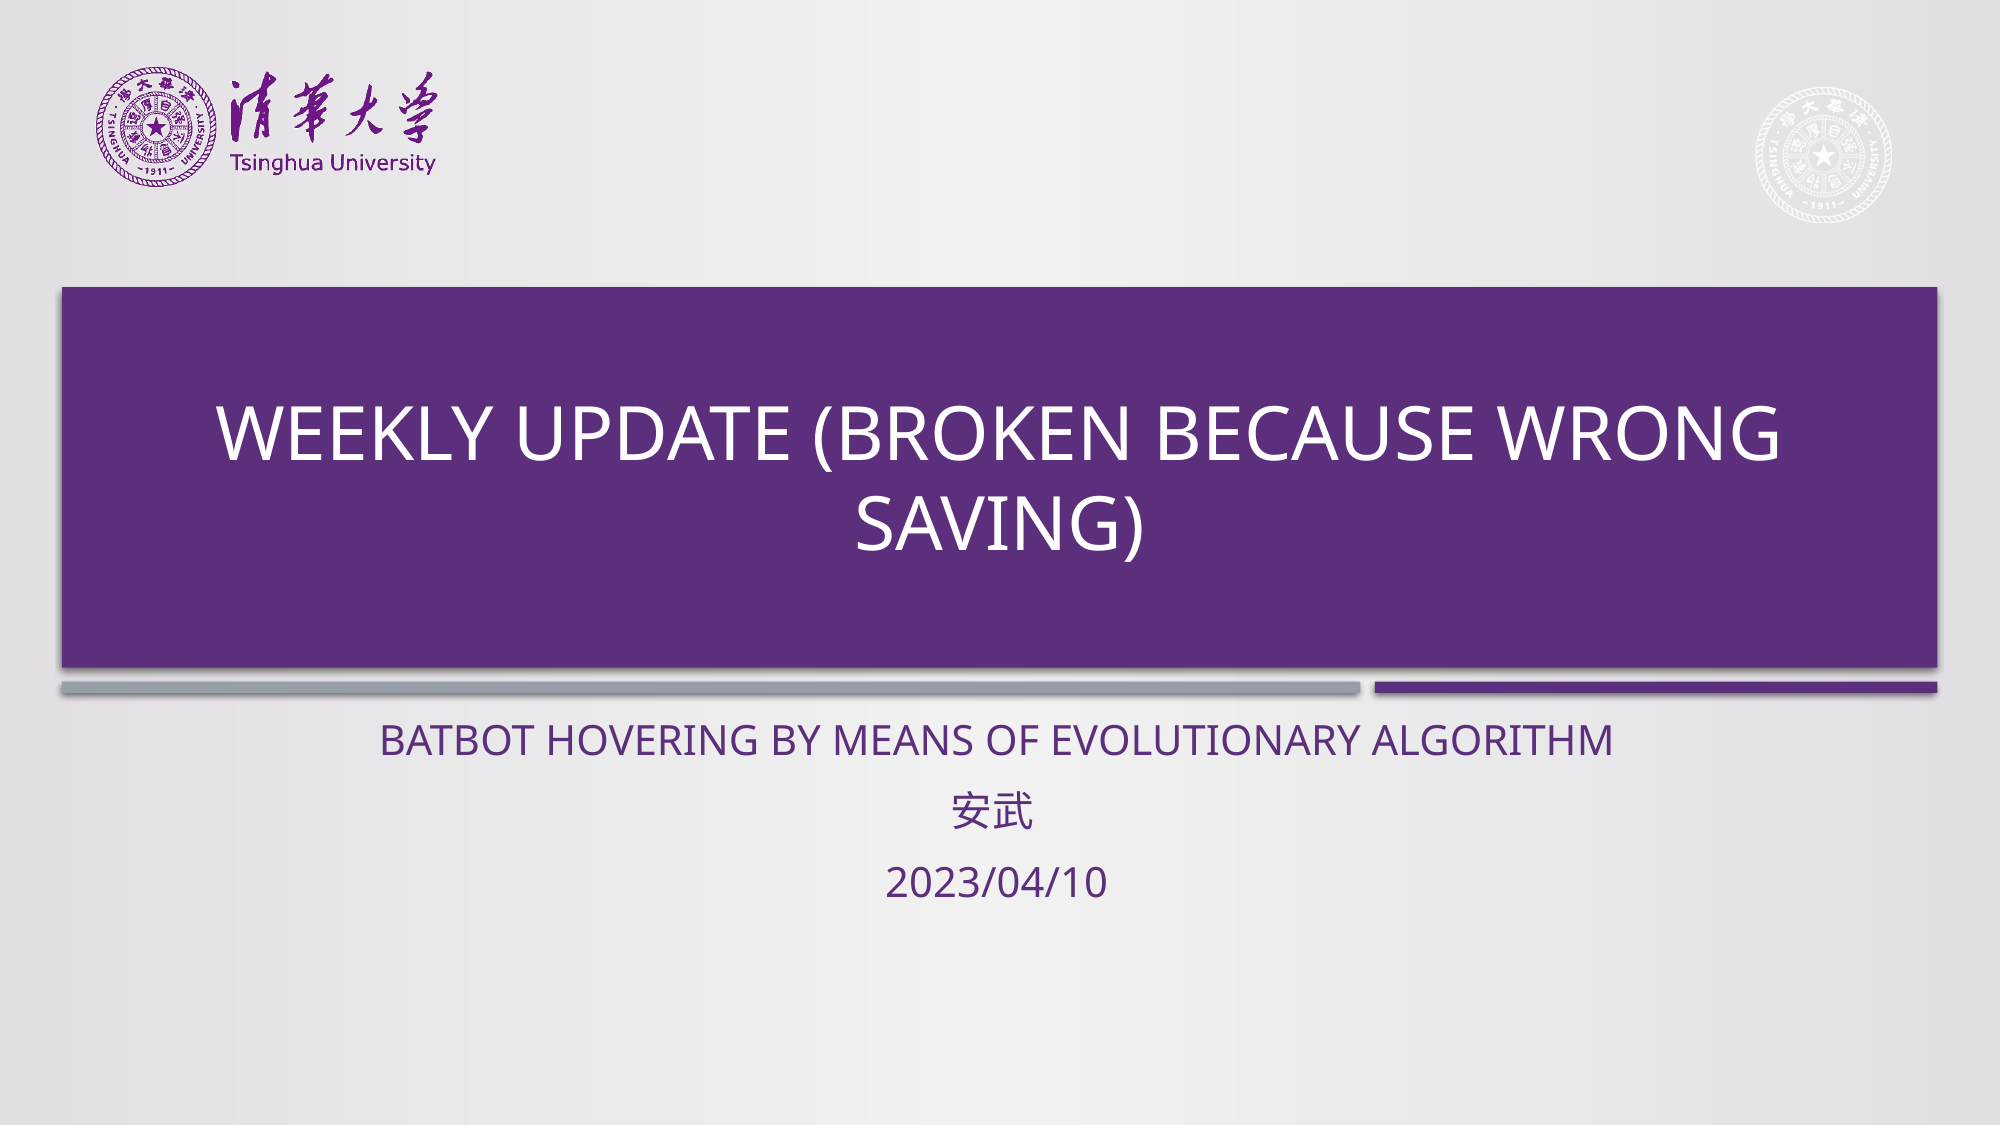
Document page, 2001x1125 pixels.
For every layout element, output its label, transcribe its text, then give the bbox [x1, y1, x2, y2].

subtitle Batbot hovering by means of evolutionary algorithm 安武 2023/04/10 [95, 713, 1899, 934]
picture [58, 40, 475, 216]
title Weekly update (Broken because wrong saving) [98, 315, 1902, 637]
